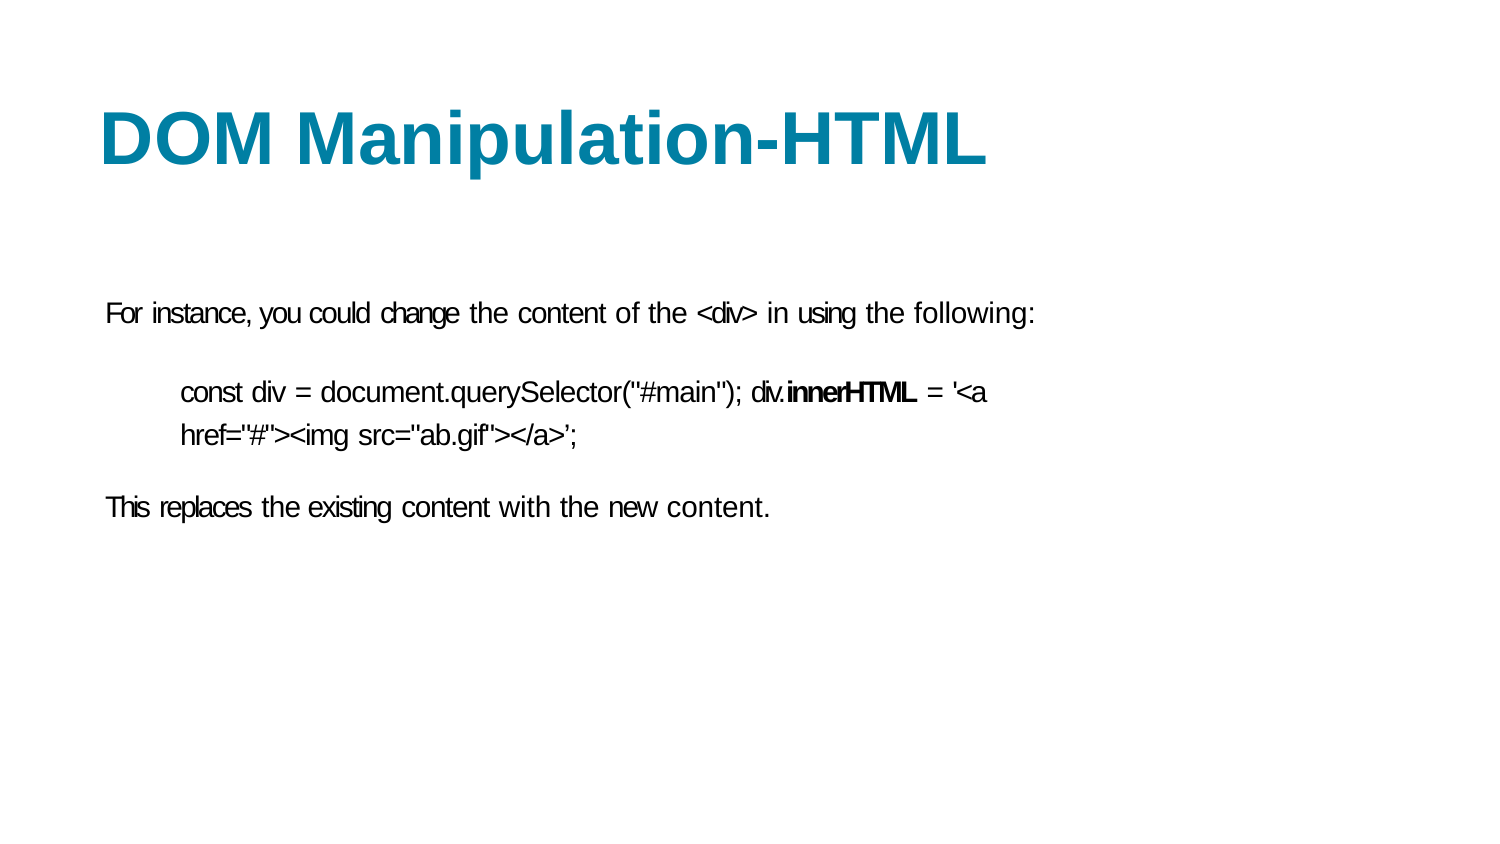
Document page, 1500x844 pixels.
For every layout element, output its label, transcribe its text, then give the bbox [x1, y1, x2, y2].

text_box For instance, you could change the content of the <div> in using the following: const div = document.querySelector("#main"); div.innerHTML = '<a href="#"><img src="ab.gif"></a>’; This replaces the existing content with the new content. [103, 273, 1283, 523]
title DOM Manipulation-HTML [84, 6, 1416, 180]
